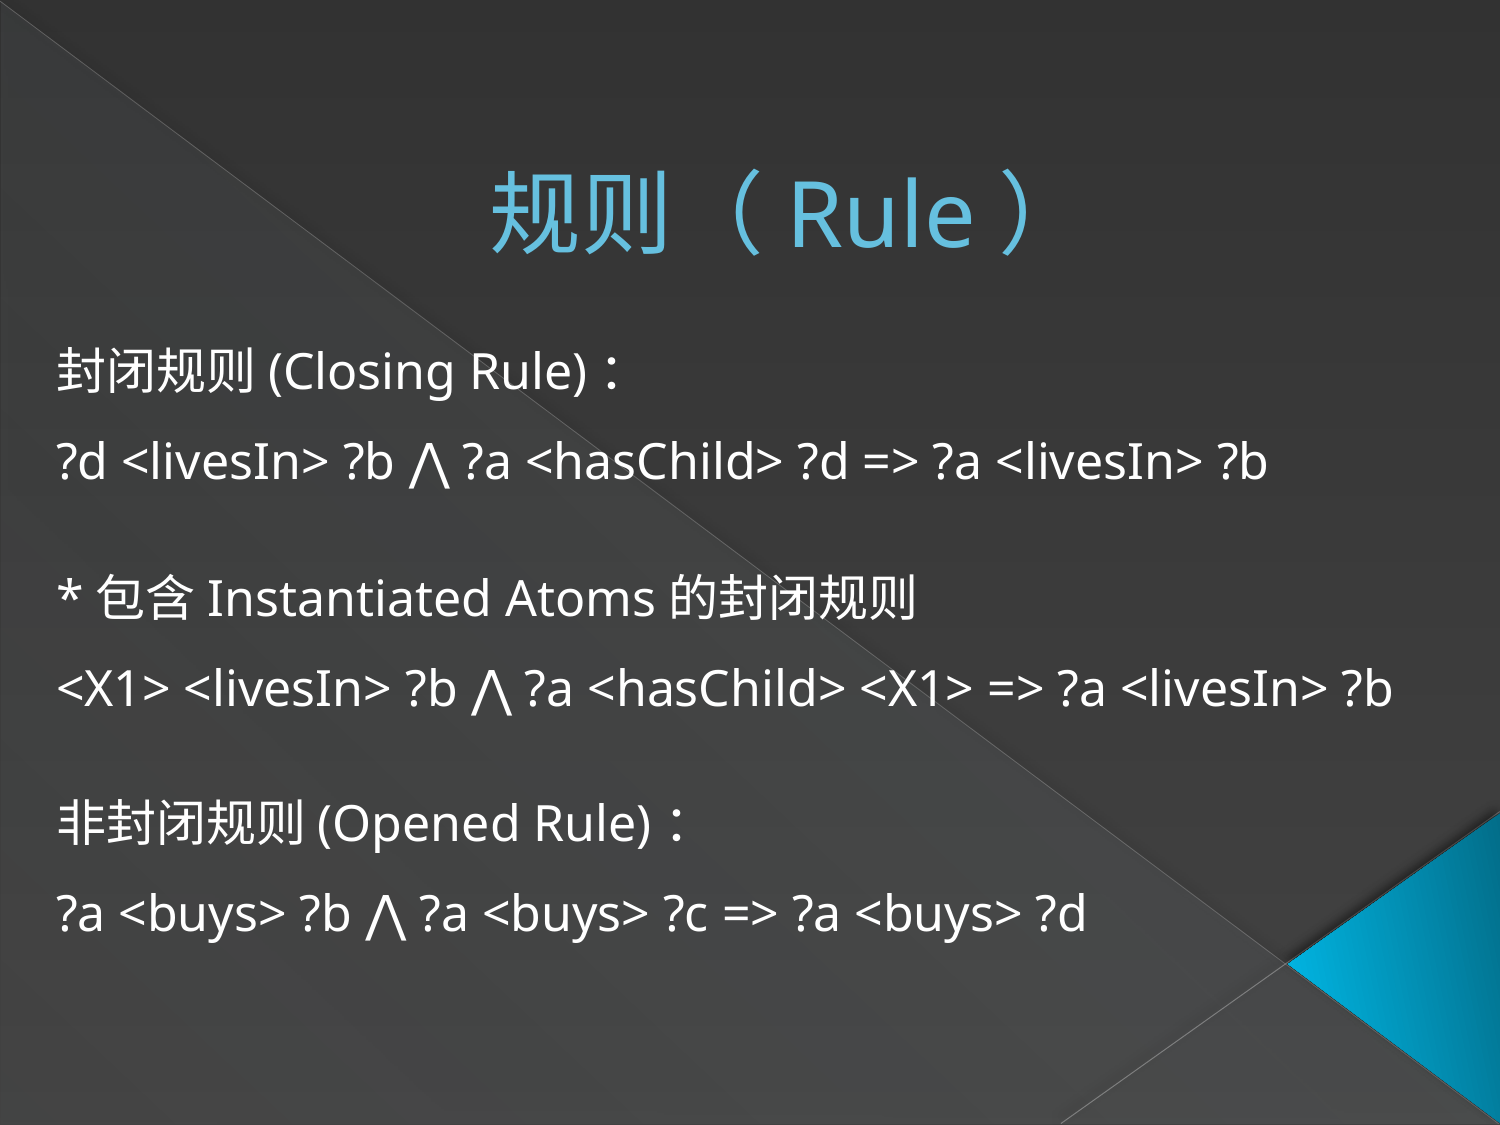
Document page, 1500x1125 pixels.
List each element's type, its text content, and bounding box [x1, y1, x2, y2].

text_box 规则（Rule） [74, 43, 1425, 274]
text_box 封闭规则(Closing Rule)： ?d <livesIn> ?b ⋀ ?a <hasChild> ?d => ?a <livesIn> ?b [41, 302, 1500, 498]
text_box 非封闭规则(Opened Rule)： ?a <buys> ?b ⋀ ?a <buys> ?c => ?a <buys> ?d [41, 754, 1500, 1040]
text_box *包含Instantiated Atoms的封闭规则 <X1> <livesIn> ?b ⋀ ?a <hasChild> <X1> => ?a <livesIn> ?b [41, 528, 1500, 724]
